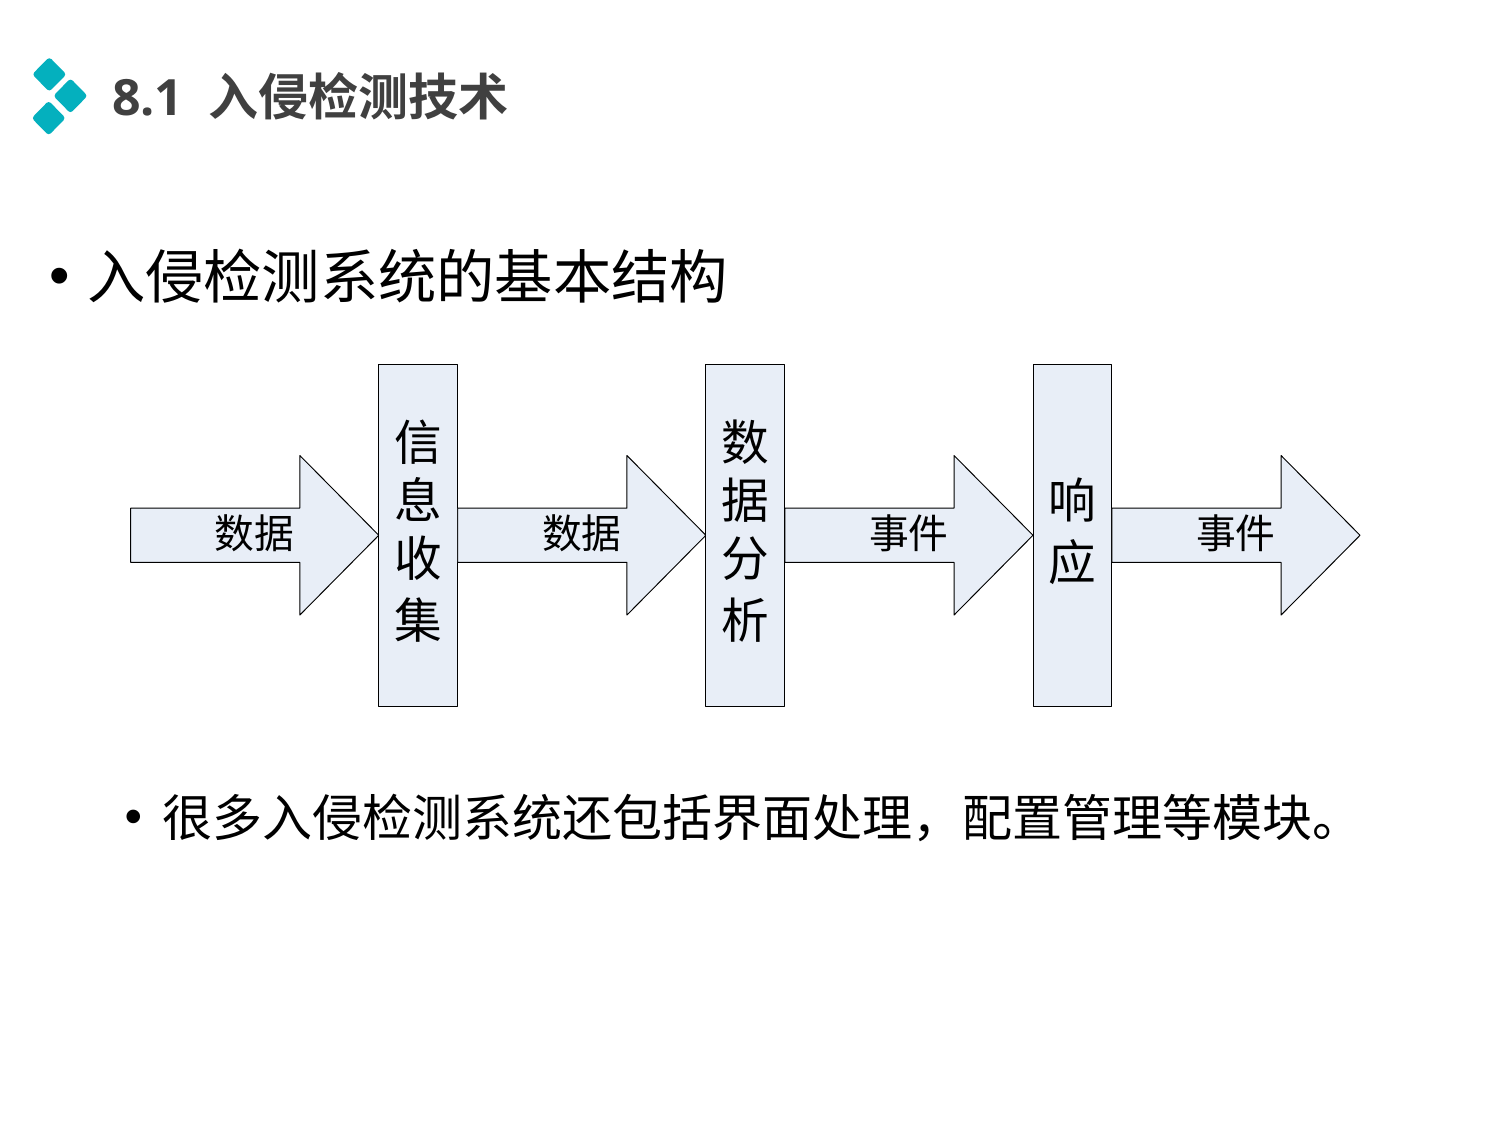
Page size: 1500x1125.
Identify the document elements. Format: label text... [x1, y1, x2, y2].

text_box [125, 358, 1363, 709]
text_box [54, 79, 87, 113]
text_box [33, 58, 66, 91]
text_box 8.1 入侵检测技术 [100, 59, 556, 131]
list 入侵检测系统的基本结构 很多入侵检测系统还包括界面处理，配置管理等模块。 [34, 212, 1454, 1103]
text_box [32, 102, 65, 135]
